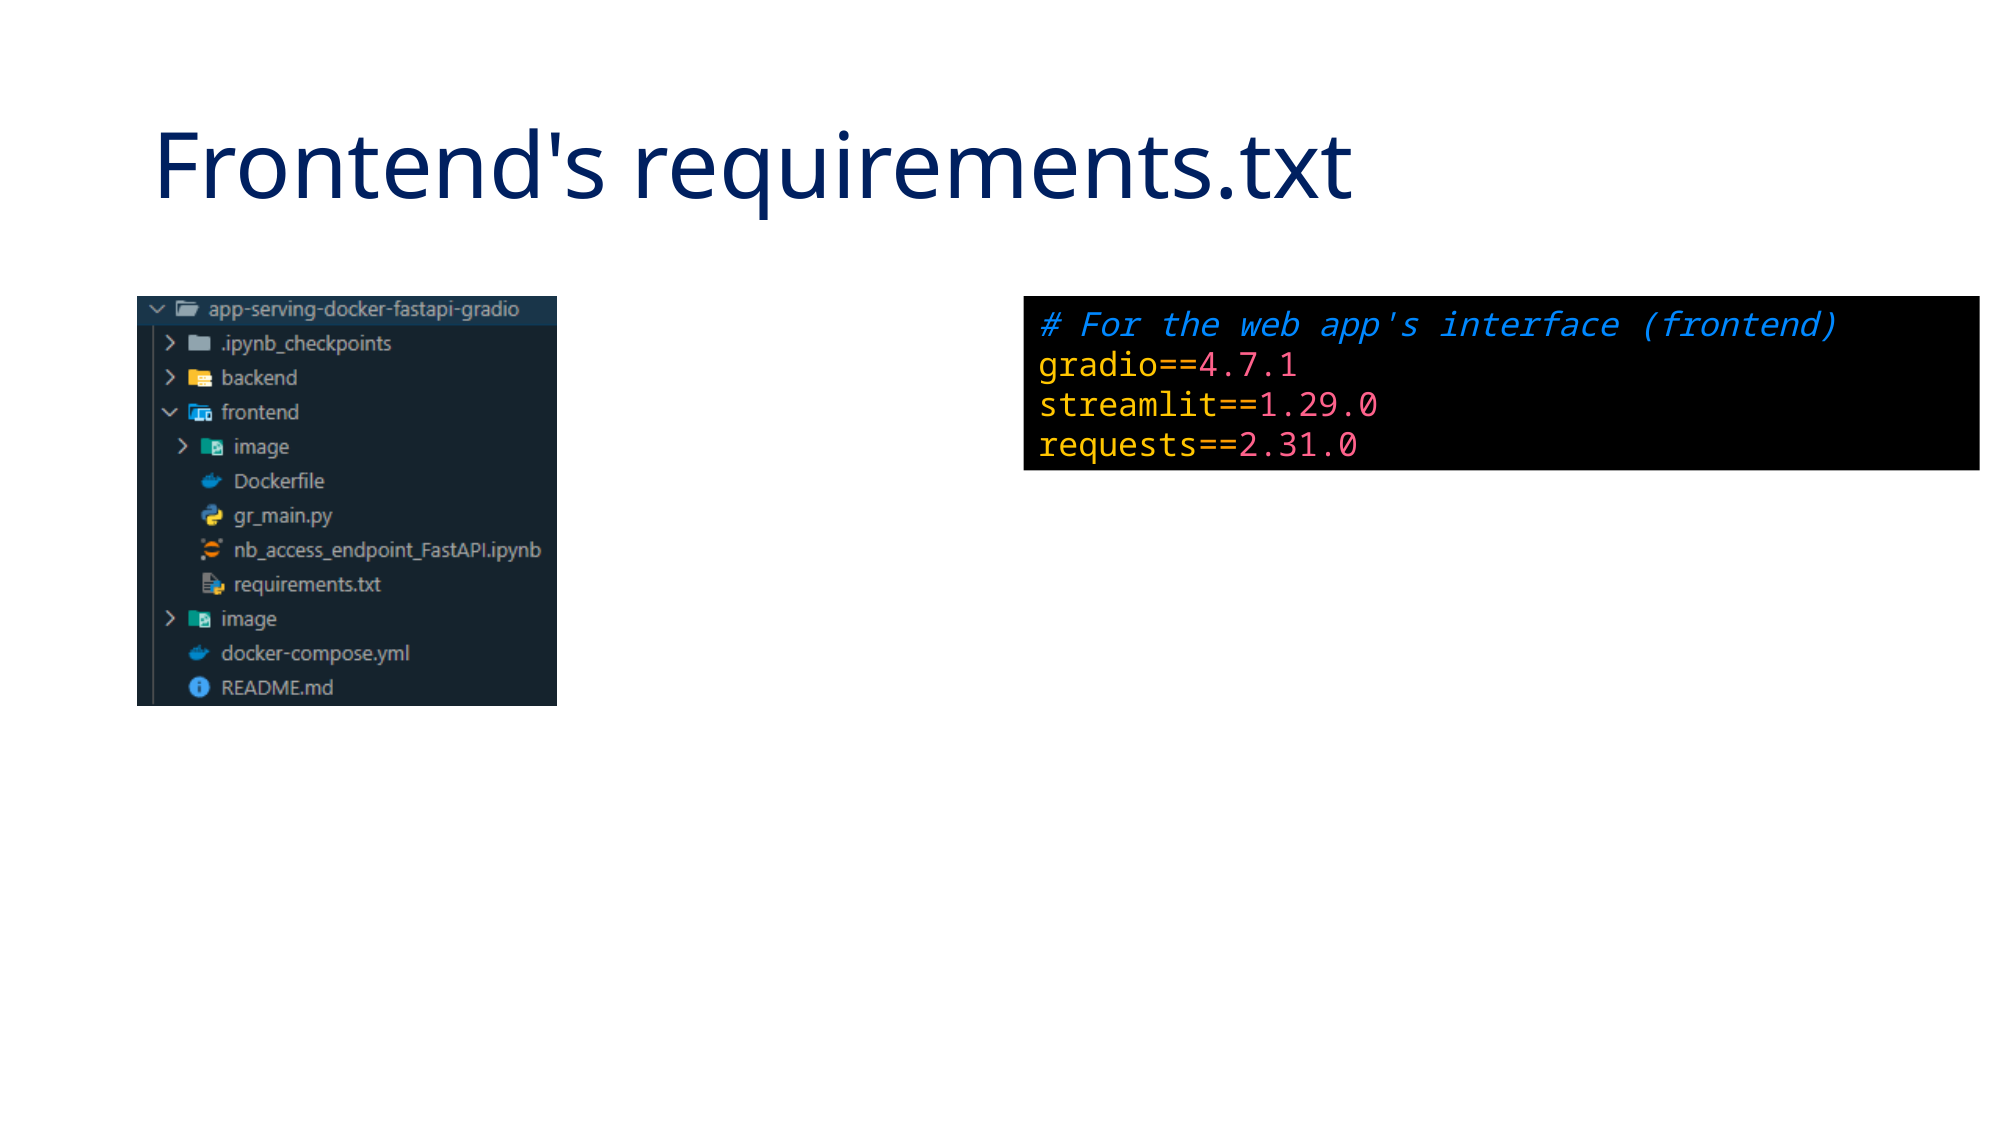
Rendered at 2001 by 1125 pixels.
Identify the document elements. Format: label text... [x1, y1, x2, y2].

picture [136, 295, 557, 706]
title Frontend's requirements.txt [137, 59, 1863, 278]
text_box # For the web app's interface (frontend) gradio==4.7.1 streamlit==1.29.0 requests==2.31.0 [1023, 296, 1980, 471]
